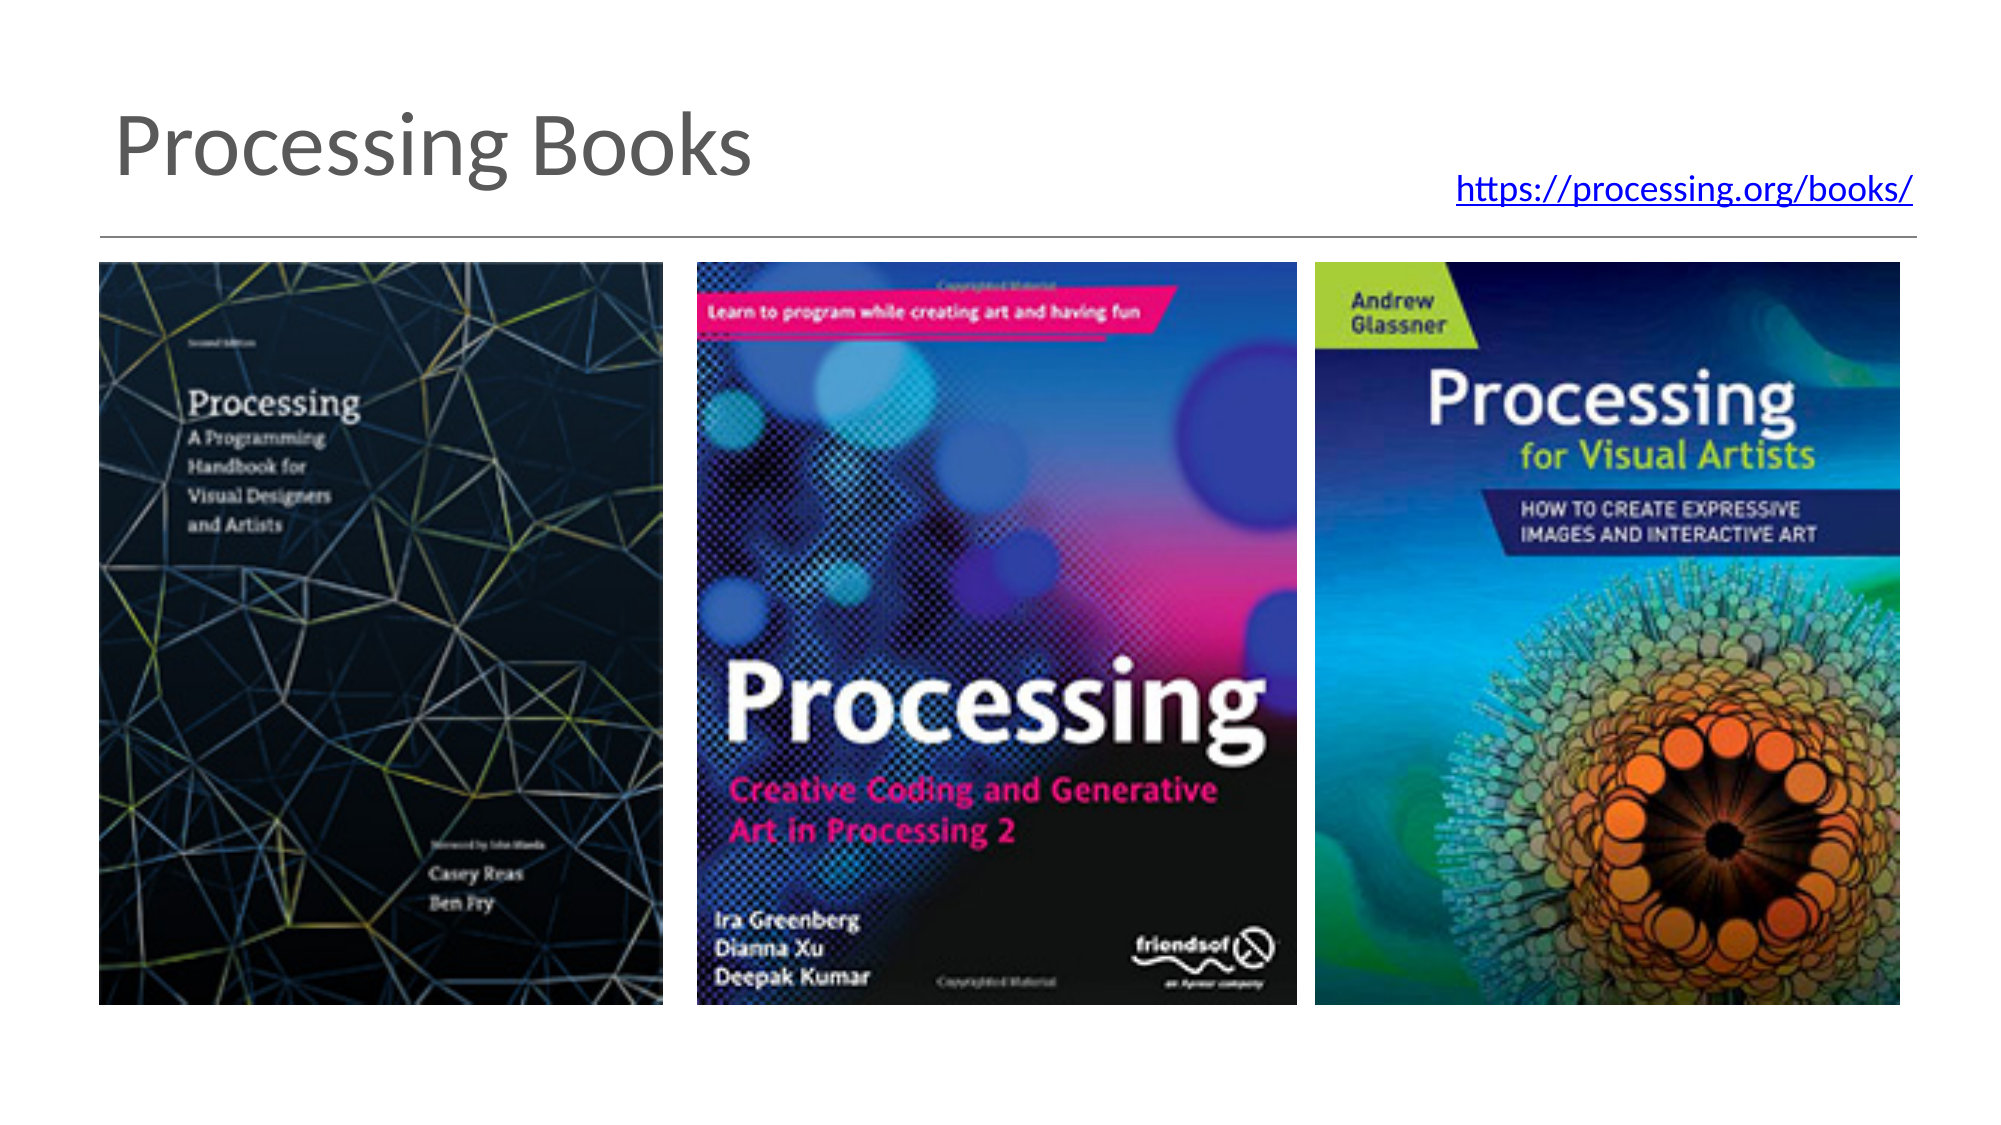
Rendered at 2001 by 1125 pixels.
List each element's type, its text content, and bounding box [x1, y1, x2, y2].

picture [1315, 262, 1901, 1006]
picture [1575, 595, 1581, 604]
text_box https://processing.org/books/ [1441, 156, 1929, 217]
title Processing Books [99, 45, 1900, 233]
picture [1393, 743, 1406, 747]
picture [1792, 332, 1799, 340]
picture [697, 262, 1297, 1006]
picture [99, 262, 663, 1006]
